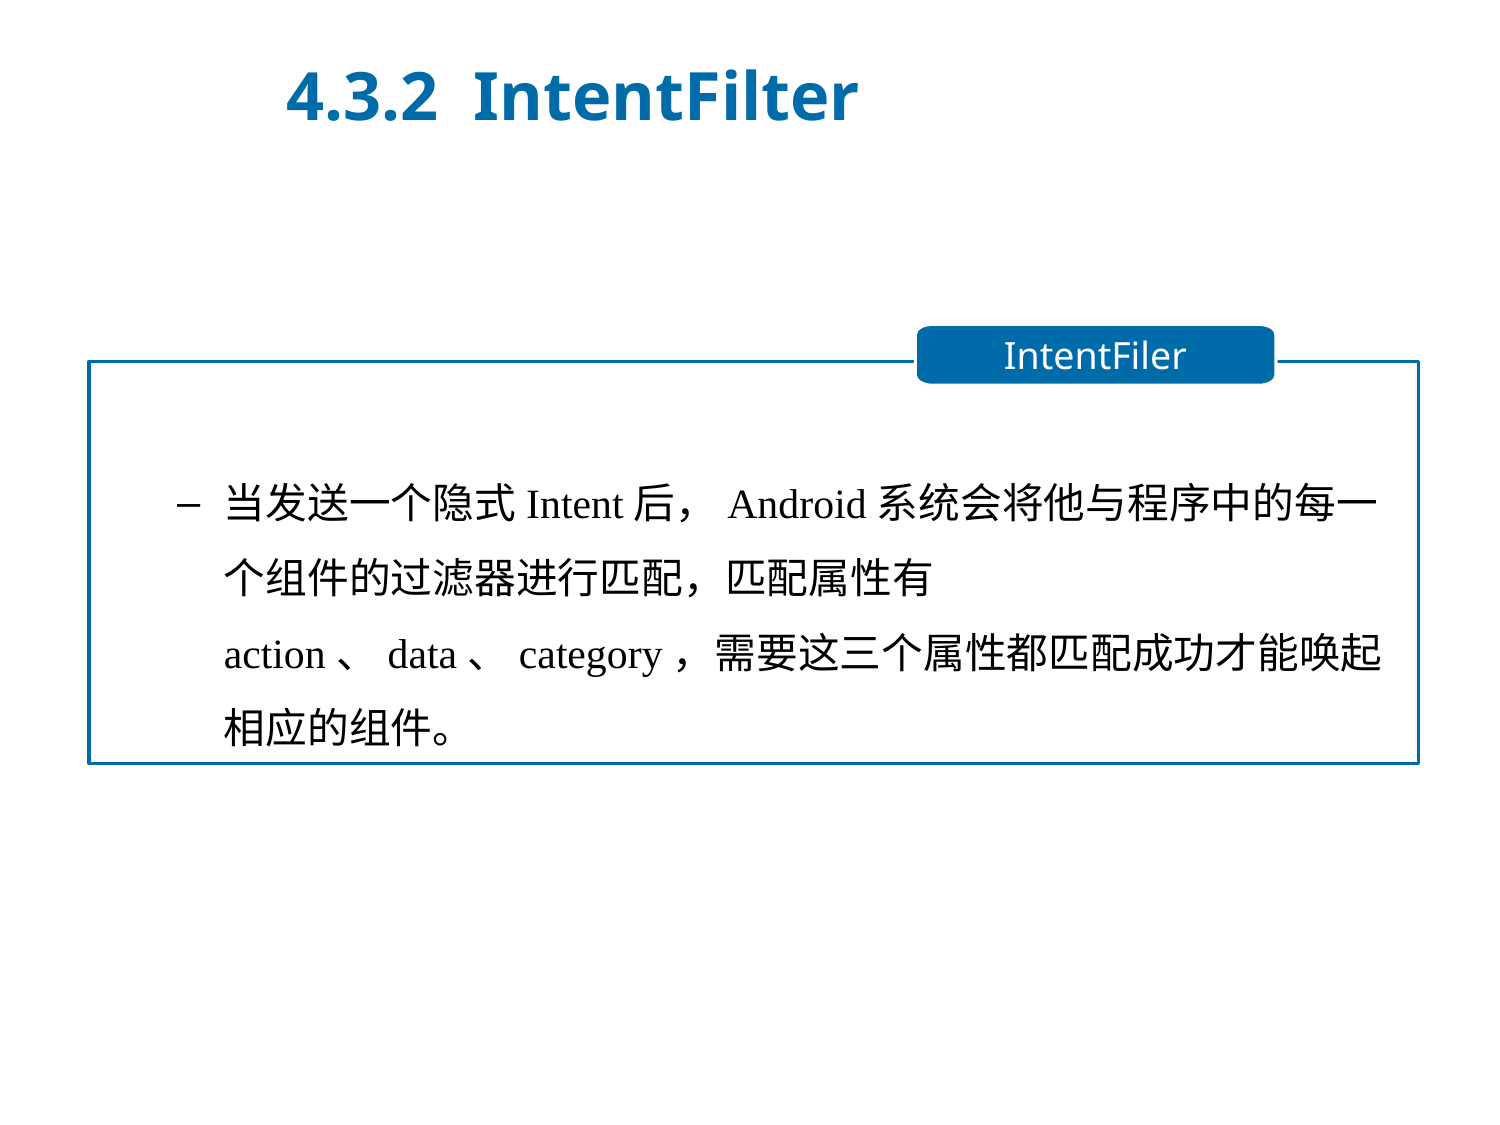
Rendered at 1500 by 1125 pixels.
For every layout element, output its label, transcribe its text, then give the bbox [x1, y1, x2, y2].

text_box [89, 361, 1419, 764]
text_box 4.3.2 IntentFilter [271, 30, 1117, 157]
text_box IntentFiler [913, 322, 1278, 387]
text_box 当发送一个隐式Intent后，Android系统会将他与程序中的每一个组件的过滤器进行匹配，匹配属性有 action、data、category，需要这三个属性都匹配成功才能唤起相应的组件。 [87, 444, 1408, 954]
